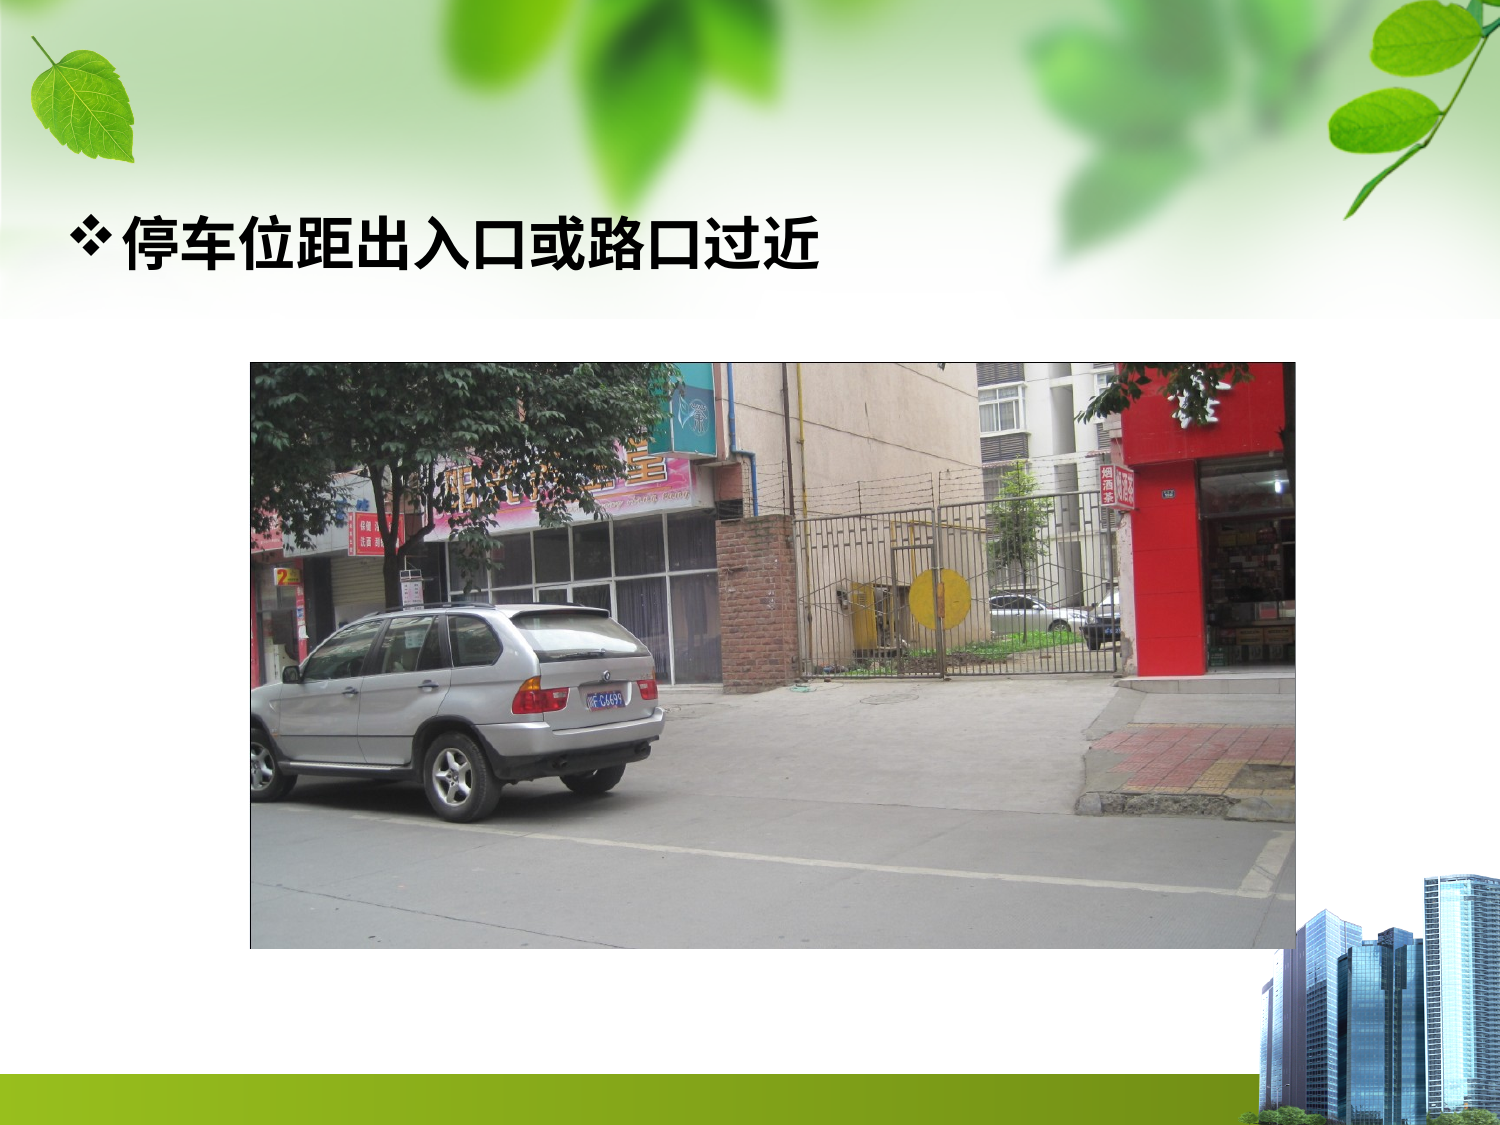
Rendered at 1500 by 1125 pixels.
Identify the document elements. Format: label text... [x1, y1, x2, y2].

picture [0, 0, 1500, 319]
list 停车位距出入口或路口过近 [50, 200, 1425, 1038]
picture [249, 362, 1296, 949]
